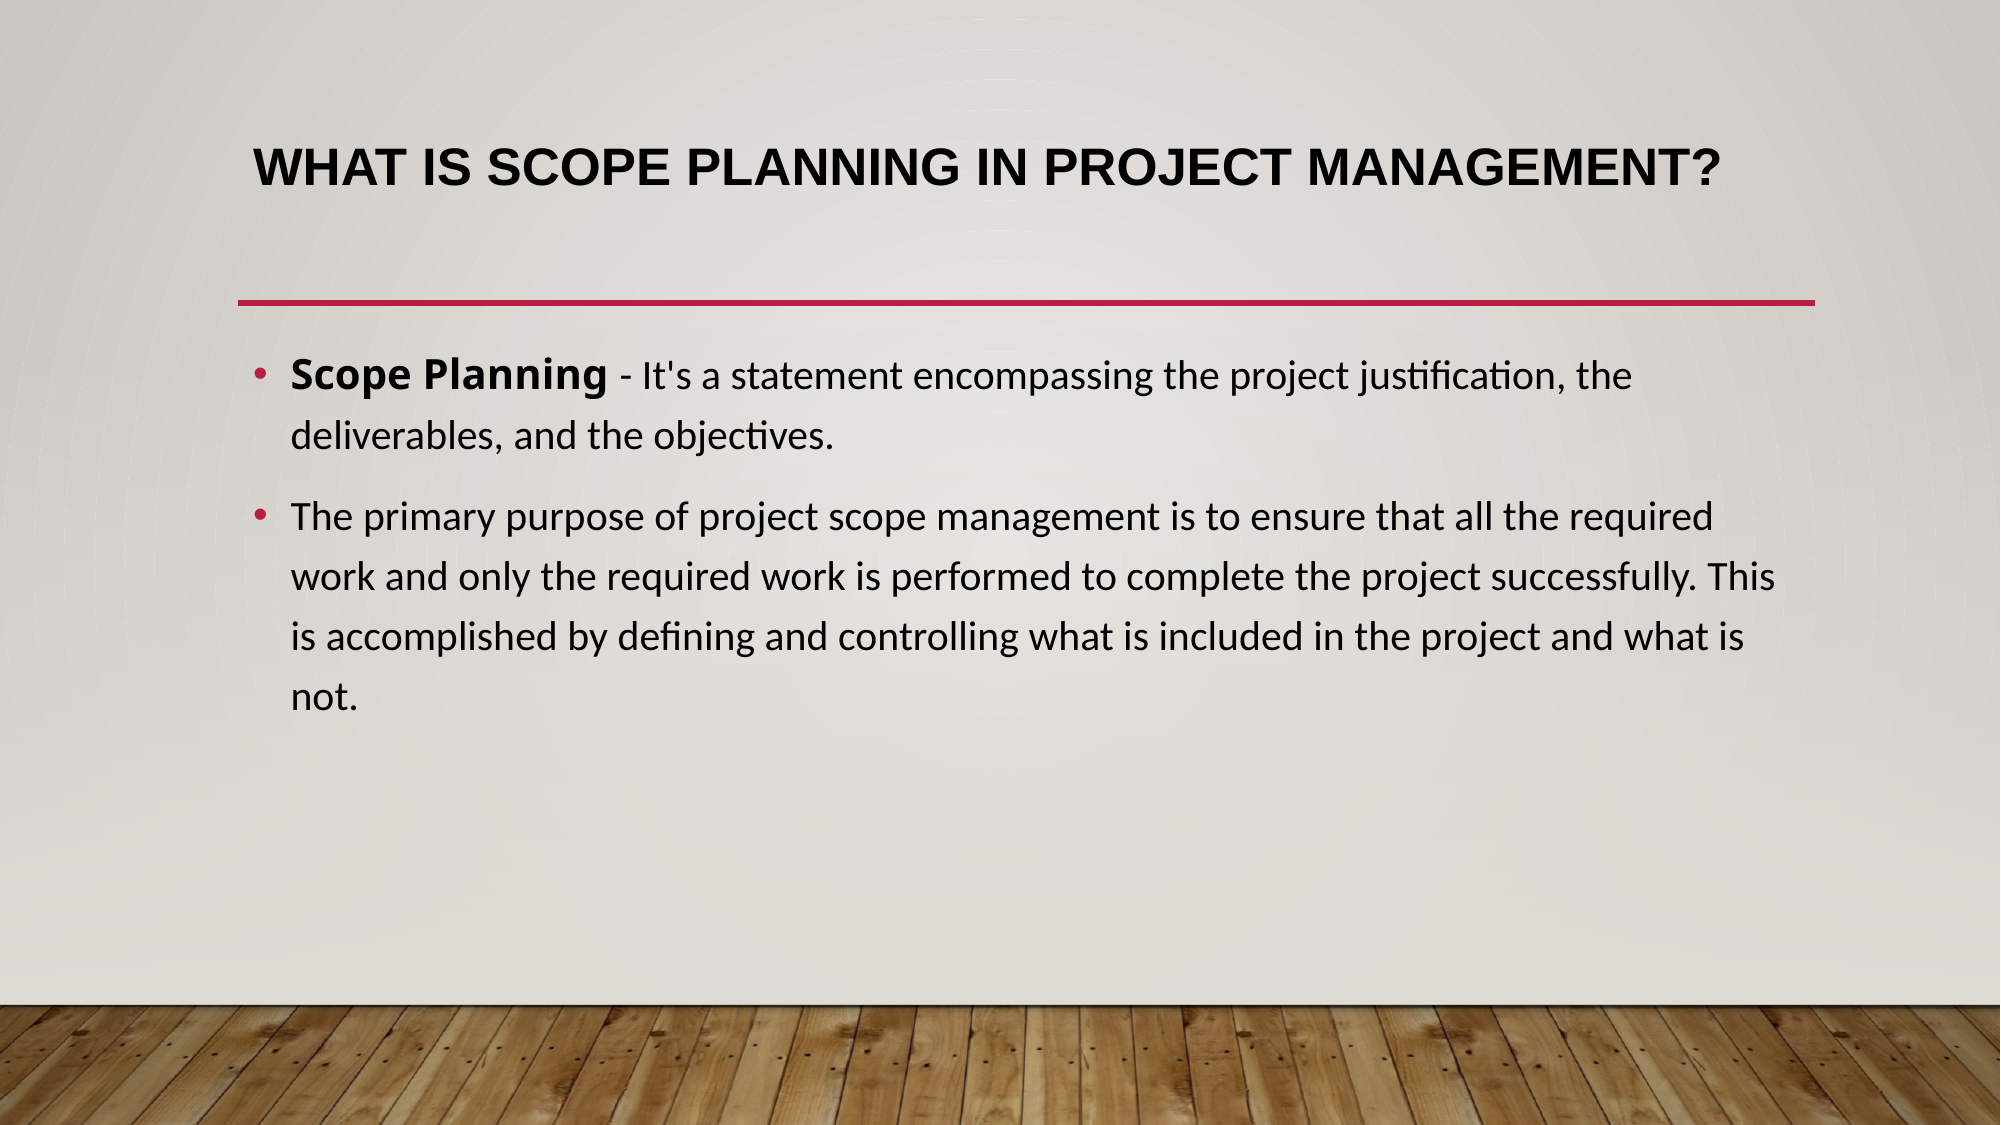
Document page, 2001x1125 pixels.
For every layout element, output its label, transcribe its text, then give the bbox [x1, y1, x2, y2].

title What is scope planning in project management? [238, 131, 1814, 305]
picture [0, 1005, 2000, 1125]
list Scope Planning - It's a statement encompassing the project justification, the deliverables, and the objectives. The primary purpose of project scope management is to ensure that all the required work and only the required work is performed to complete the project successfully. This is accomplished by defining and controlling what is included in the project and what is not. [238, 330, 1814, 897]
